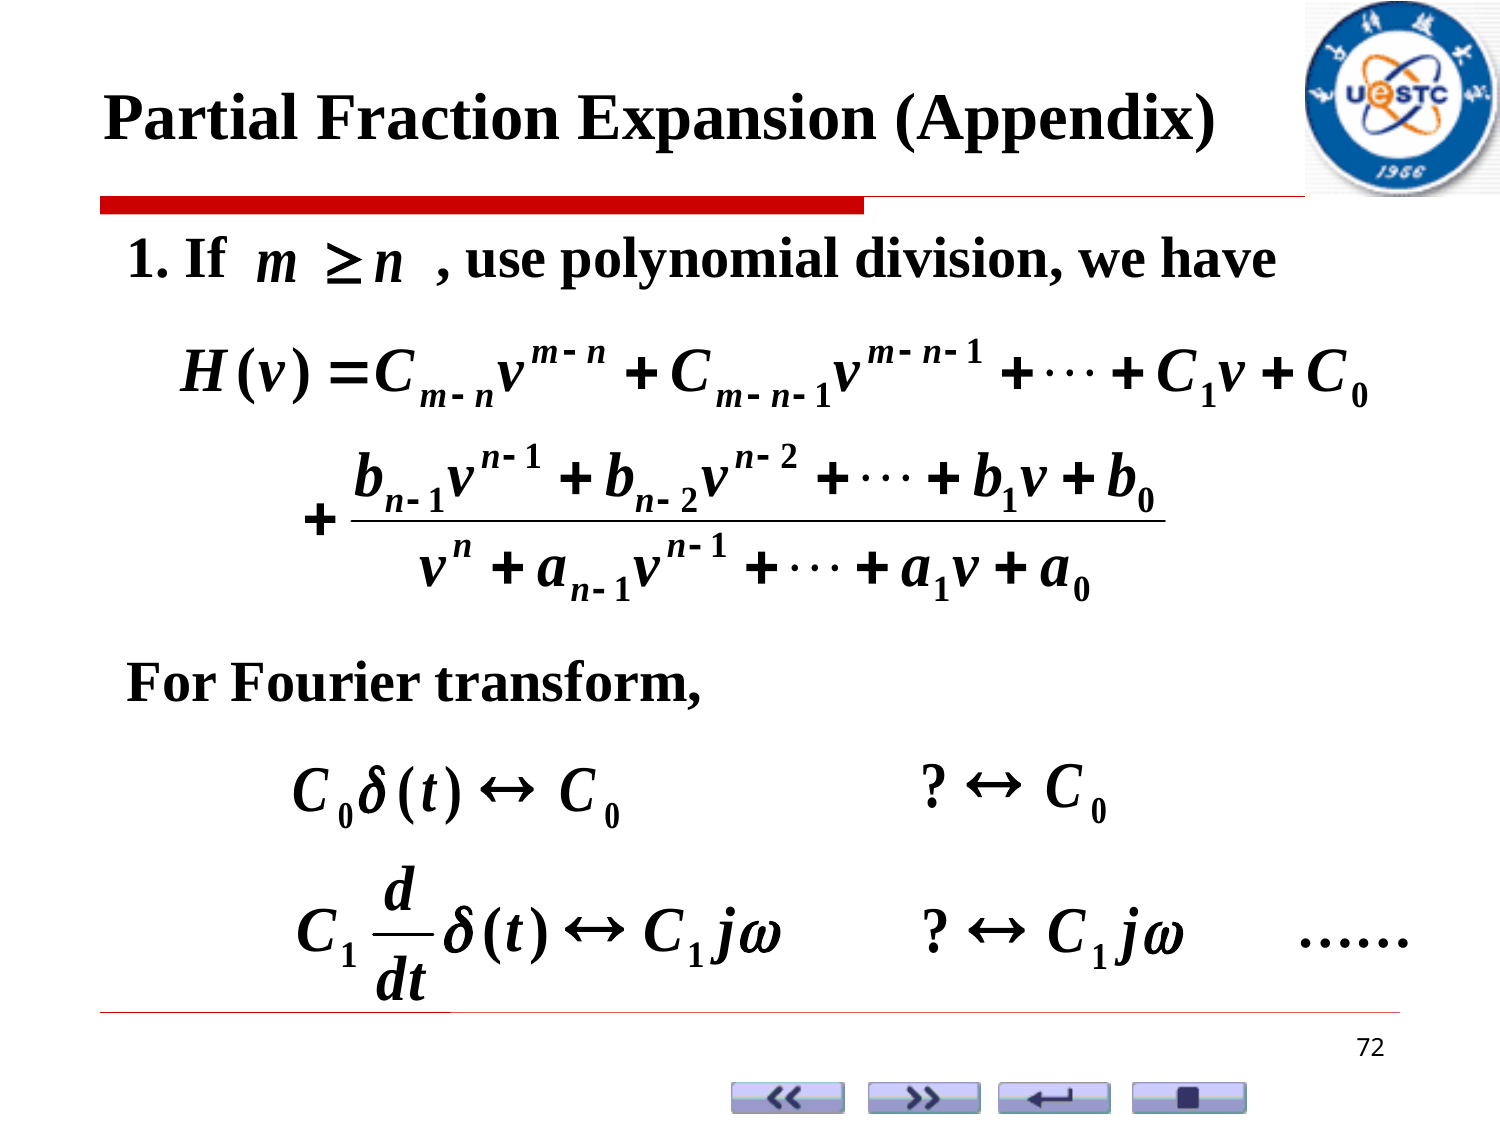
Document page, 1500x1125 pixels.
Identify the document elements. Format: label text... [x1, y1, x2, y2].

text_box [167, 321, 1376, 614]
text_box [915, 887, 1197, 977]
text_box …… [1281, 881, 1447, 969]
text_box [288, 844, 790, 1012]
text_box For Fourier transform, [112, 635, 1152, 724]
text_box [285, 746, 765, 841]
text_box 1. If [111, 211, 266, 300]
text_box Partial Fraction Expansion (Appendix) [88, 19, 1364, 207]
picture [868, 1082, 981, 1114]
slide_number 72 [1074, 1024, 1401, 1103]
picture [1305, 1, 1500, 197]
picture [731, 1082, 845, 1114]
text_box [246, 227, 420, 296]
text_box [913, 741, 1248, 837]
picture [998, 1082, 1111, 1114]
text_box , use polynomial division, we have [407, 211, 1447, 300]
picture [1132, 1103, 1247, 1114]
